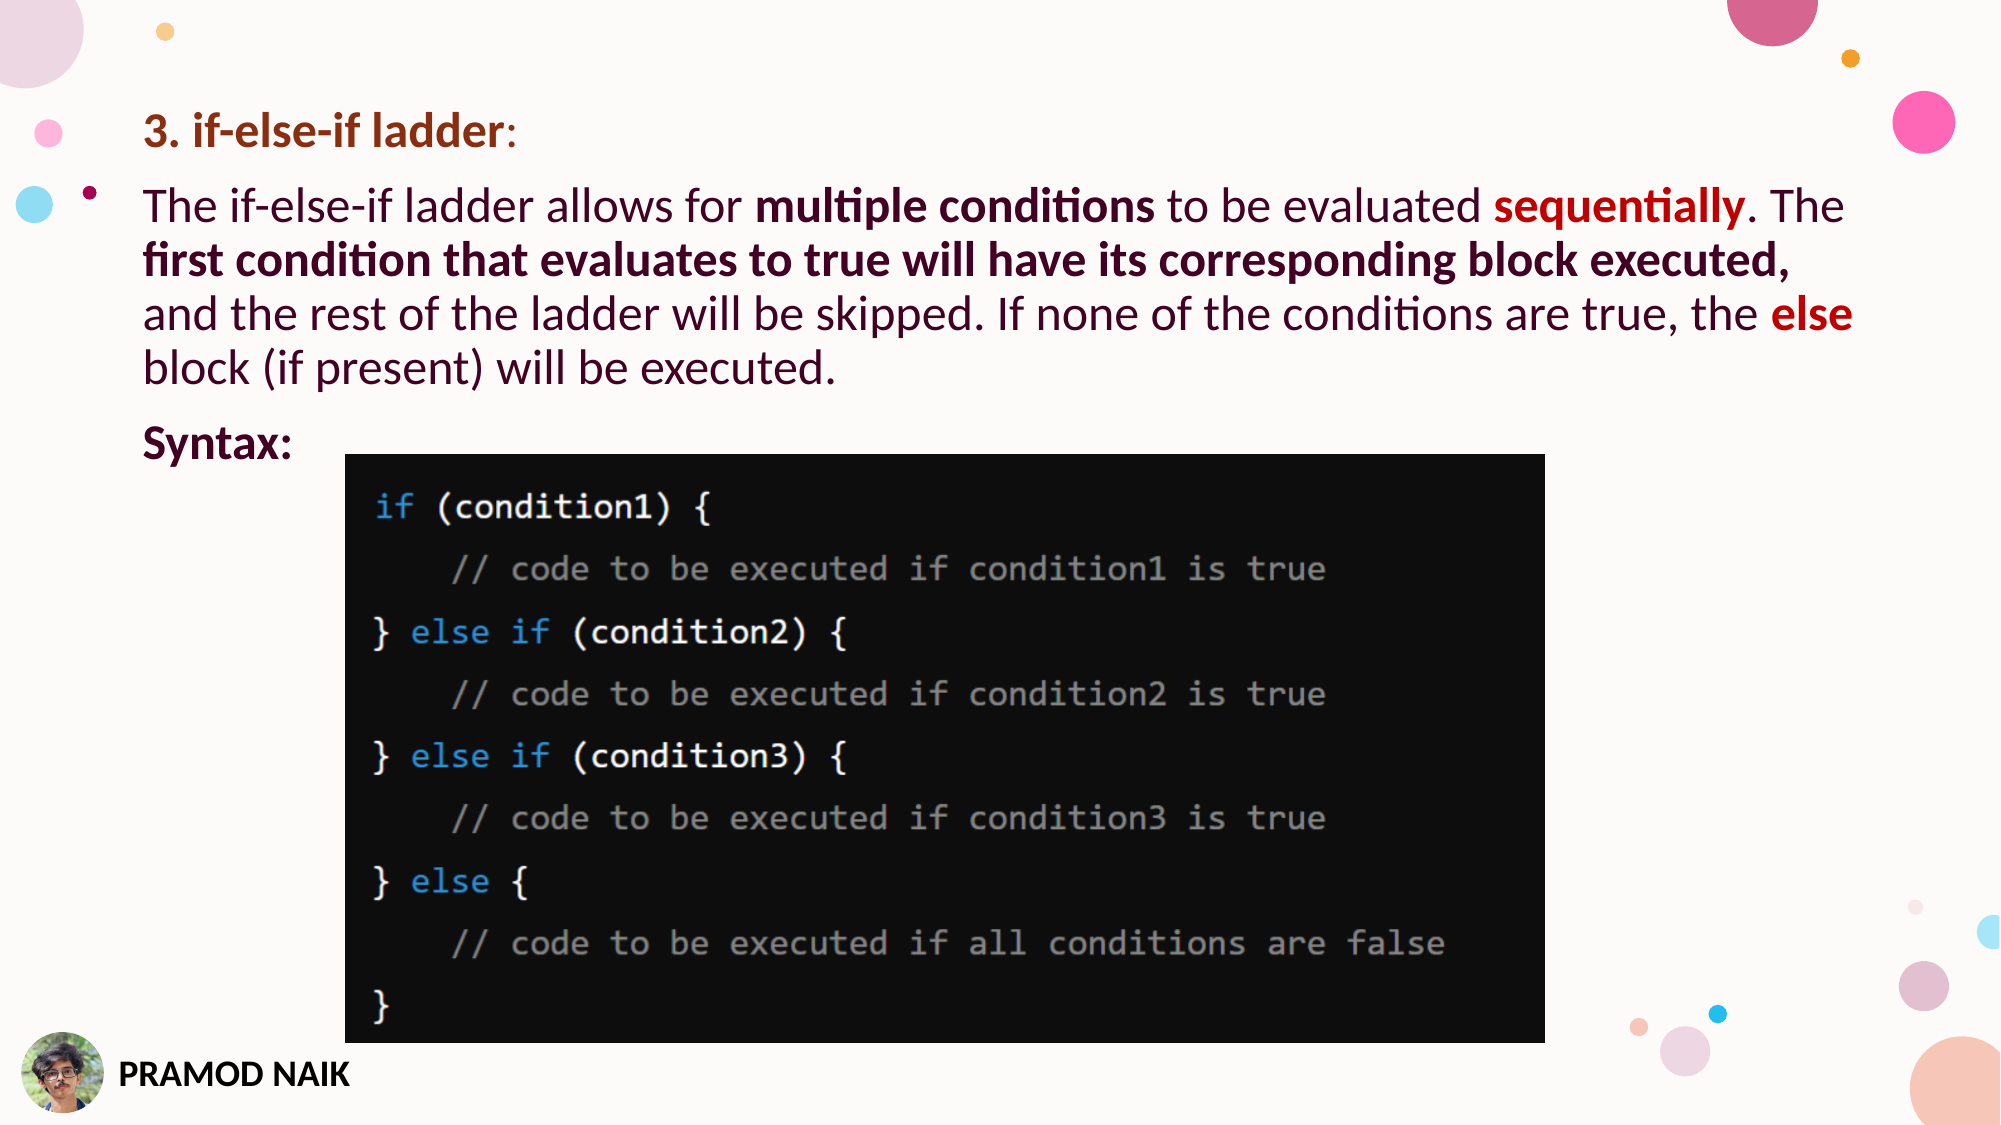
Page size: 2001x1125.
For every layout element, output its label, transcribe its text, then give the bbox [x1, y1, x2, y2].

picture [21, 1031, 104, 1114]
picture [345, 454, 1545, 1043]
list 3. if-else-if ladder: The if-else-if ladder allows for multiple conditions to be evaluated sequentially. The first condition that evaluates to true will have its corresponding block executed, and the rest of the ladder will be skipped. If none of the conditions are true, the else block (if present) will be executed. Syntax: [127, 97, 1877, 1014]
